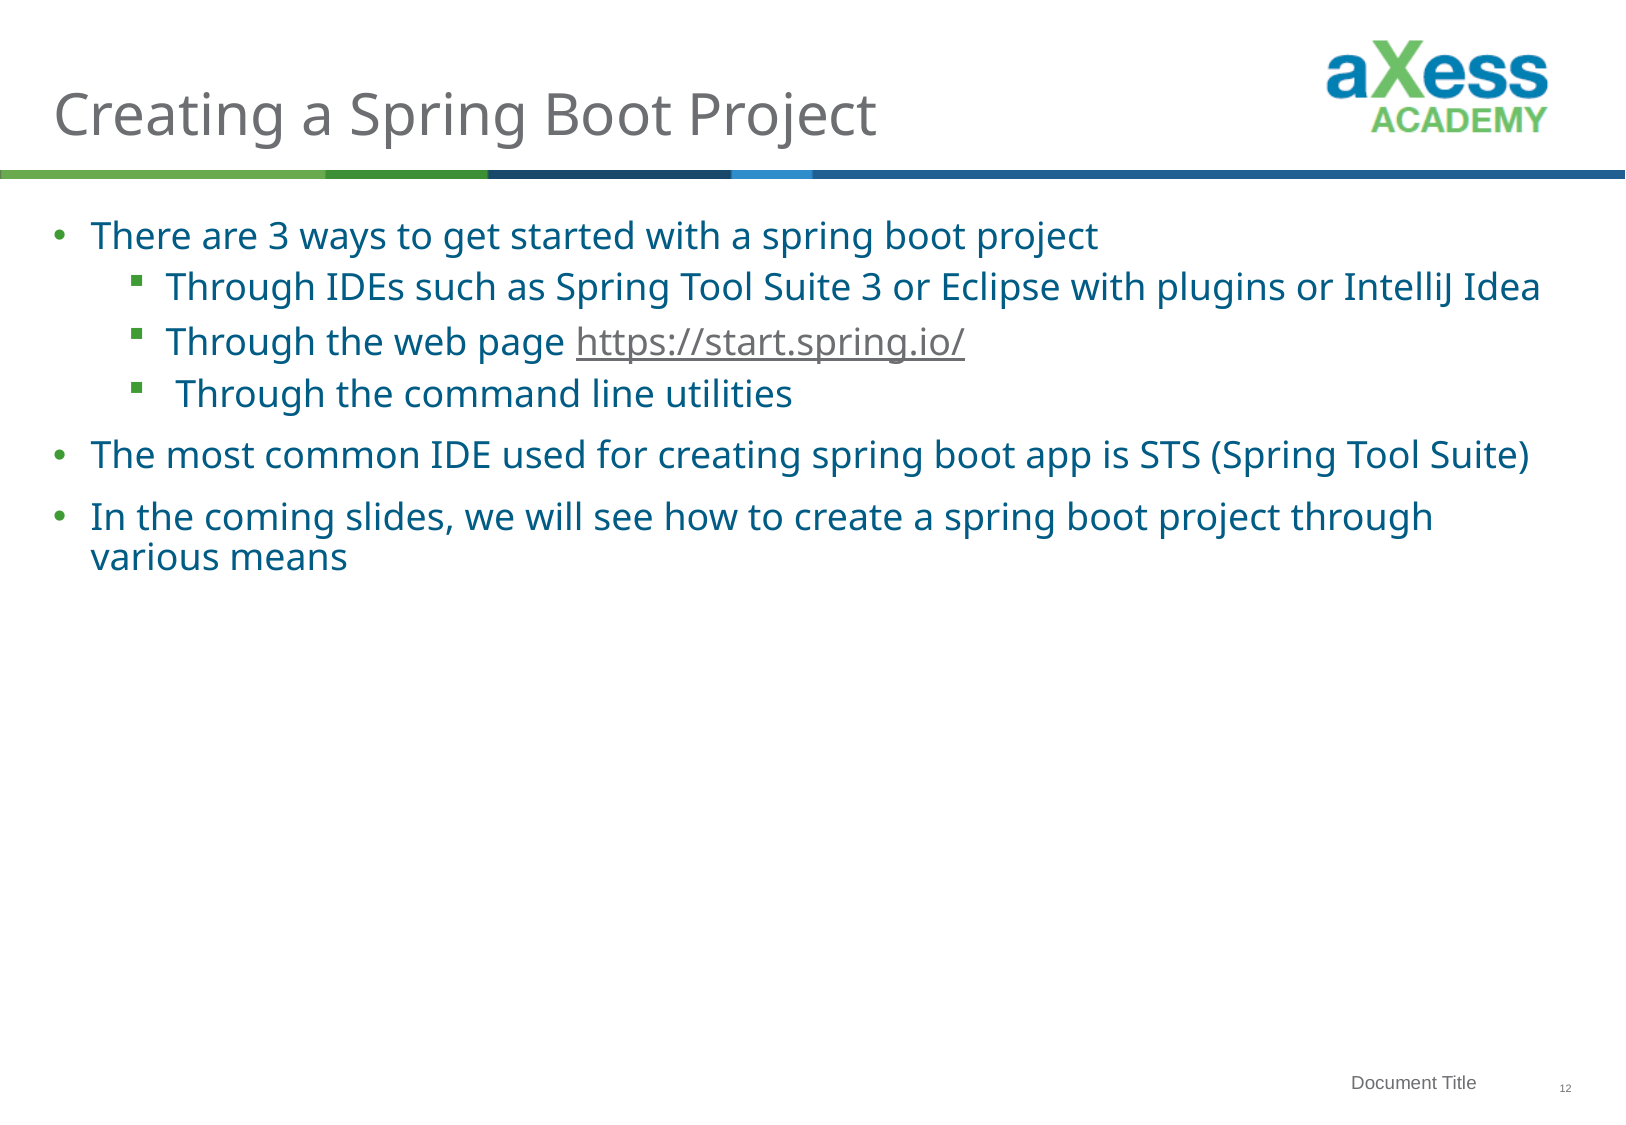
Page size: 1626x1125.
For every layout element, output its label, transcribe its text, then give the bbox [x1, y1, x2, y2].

picture [0, 170, 1625, 179]
list There are 3 ways to get started with a spring boot project Through IDEs such as Spring Tool Suite 3 or Eclipse with plugins or IntelliJ Idea Through the web page https://start.spring.io/ Through the command line utilities The most common IDE used for creating spring boot app is STS (Spring Tool Suite) In the coming slides, we will see how to create a spring boot project through various means [53, 217, 1573, 1013]
picture [1288, 30, 1574, 147]
title Creating a Spring Boot Project [53, 32, 1573, 148]
